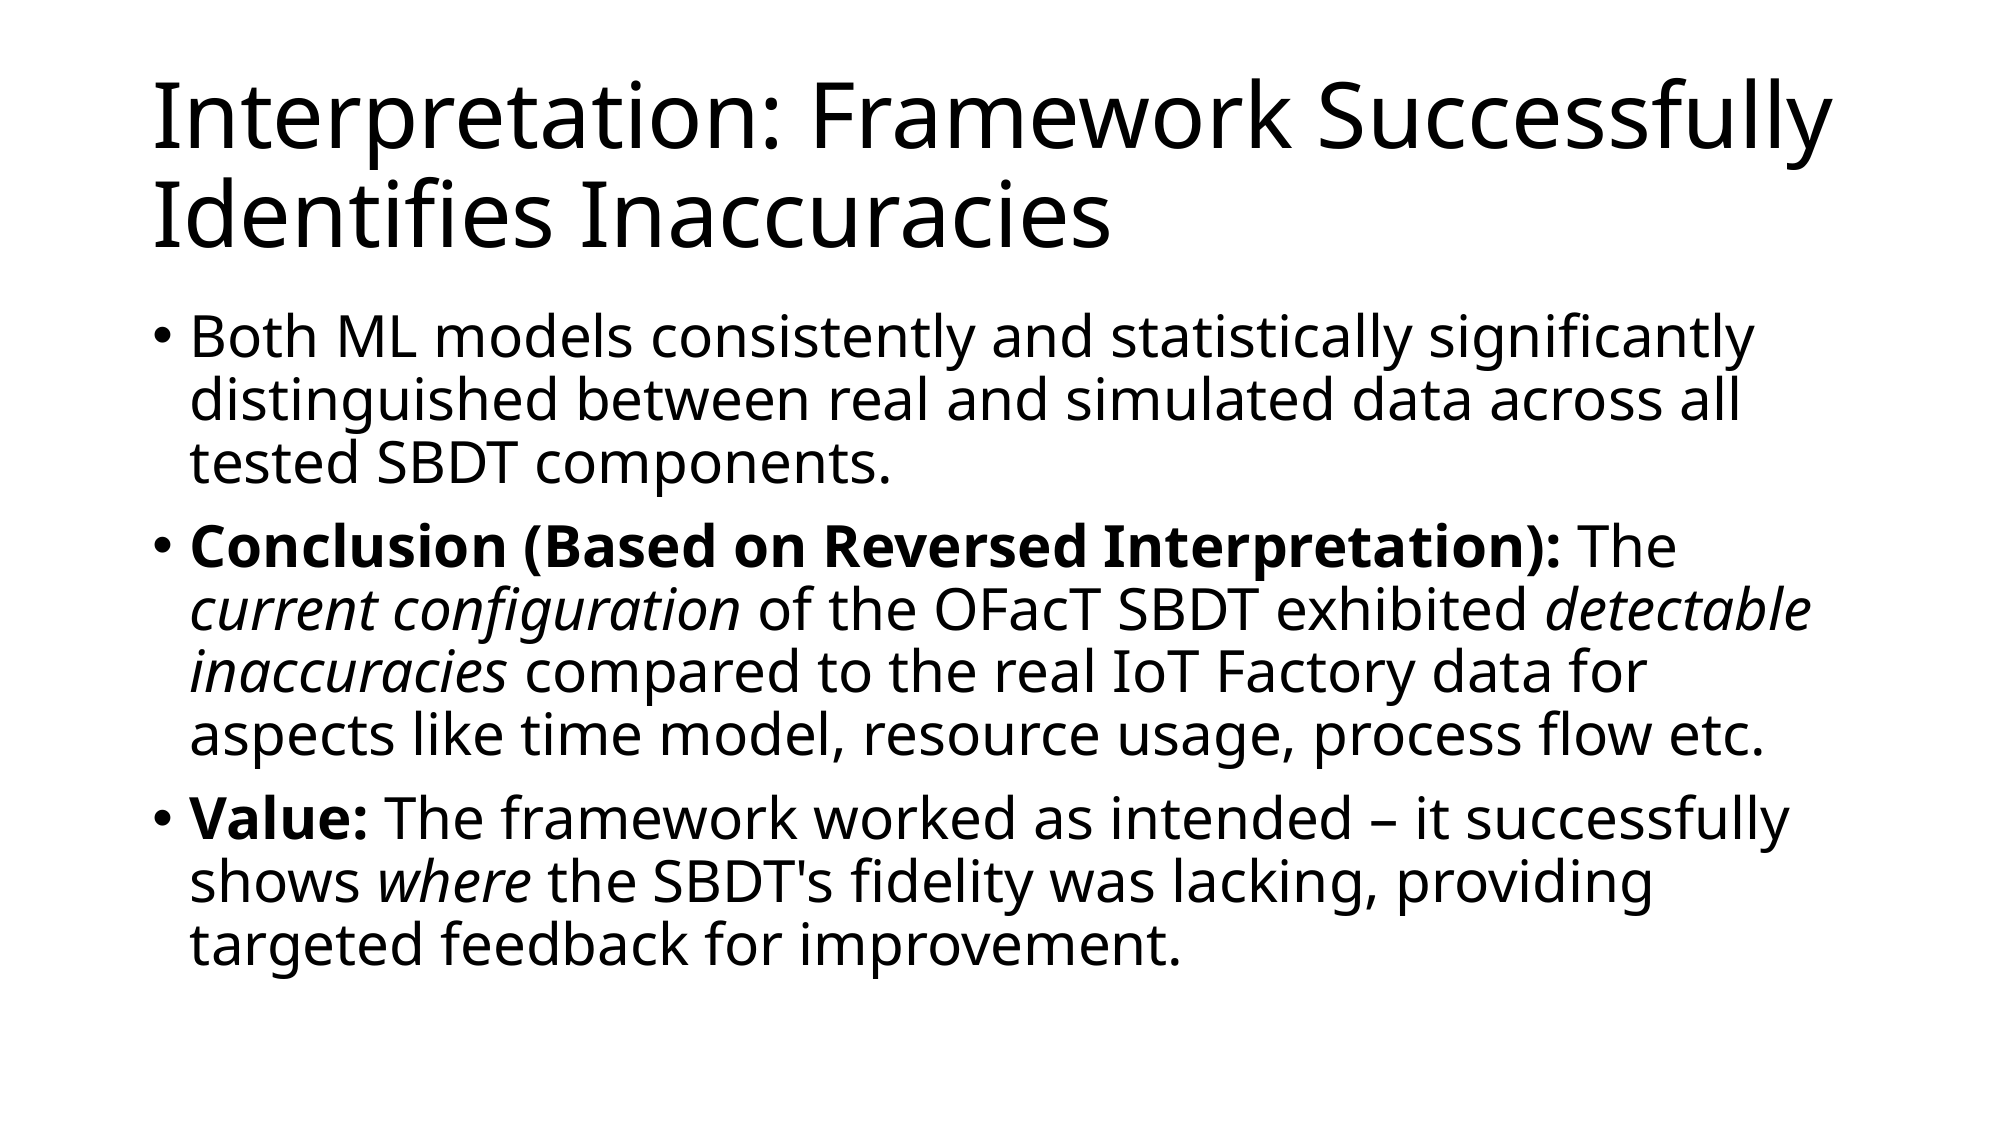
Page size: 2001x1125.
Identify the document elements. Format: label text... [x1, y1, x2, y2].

list Both ML models consistently and statistically significantly distinguished between real and simulated data across all tested SBDT components. Conclusion (Based on Reversed Interpretation): The current configuration of the OFacT SBDT exhibited detectable inaccuracies compared to the real IoT Factory data for aspects like time model, resource usage, process flow etc. Value: The framework worked as intended – it successfully shows where the SBDT's fidelity was lacking, providing targeted feedback for improvement. [137, 299, 1863, 1014]
title Interpretation: Framework Successfully Identifies Inaccuracies [137, 59, 1863, 278]
